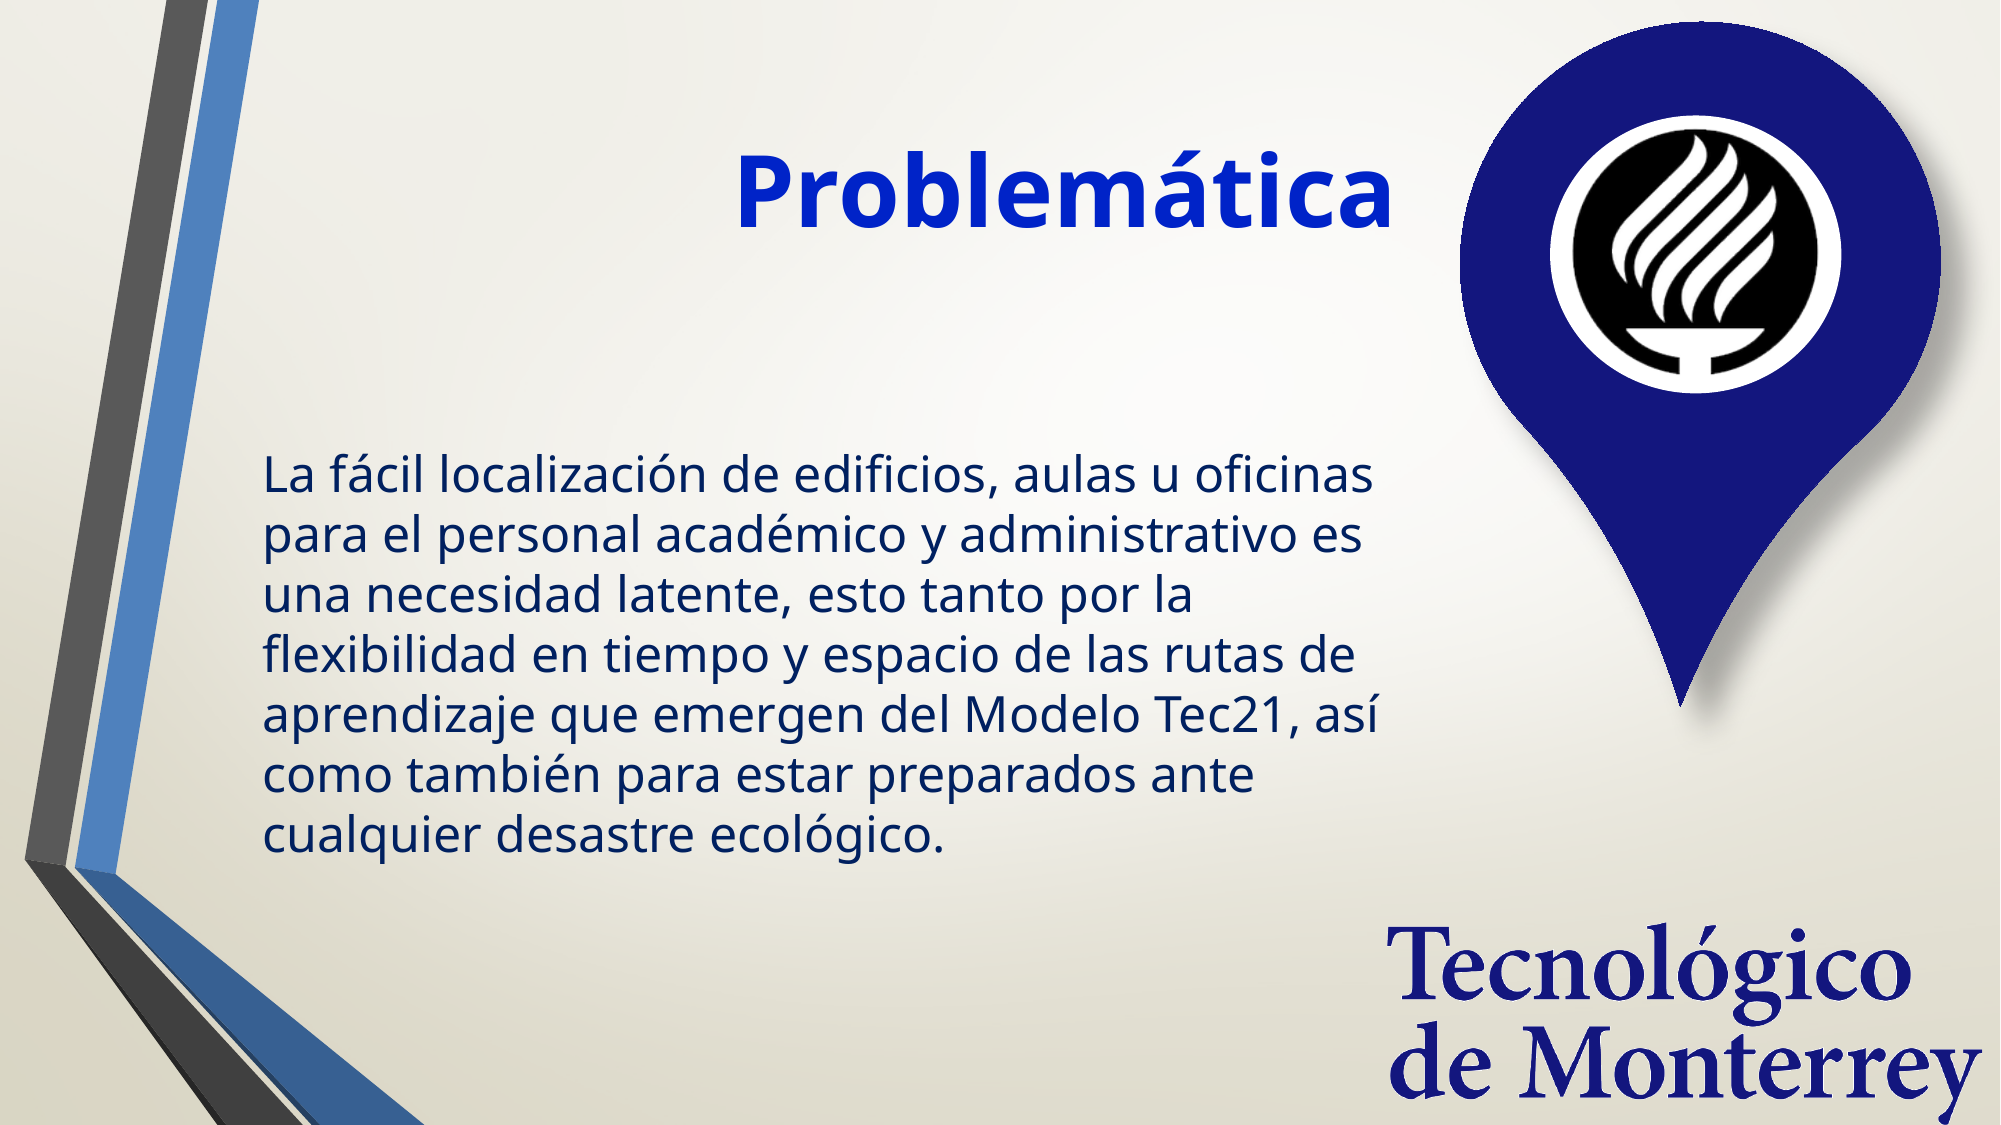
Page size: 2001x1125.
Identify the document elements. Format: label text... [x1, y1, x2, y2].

picture [1557, 113, 1835, 391]
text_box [1459, 22, 1942, 502]
list La fácil localización de edificios, aulas u oficinas para el personal académico y administrativo es una necesidad latente, esto tanto por la flexibilidad en tiempo y espacio de las rutas de aprendizaje que emergen del Modelo Tec21, así como también para estar preparados ante cualquier desastre ecológico. [247, 308, 1419, 997]
picture [1379, 903, 1983, 1125]
title Problemática [243, 112, 1459, 262]
